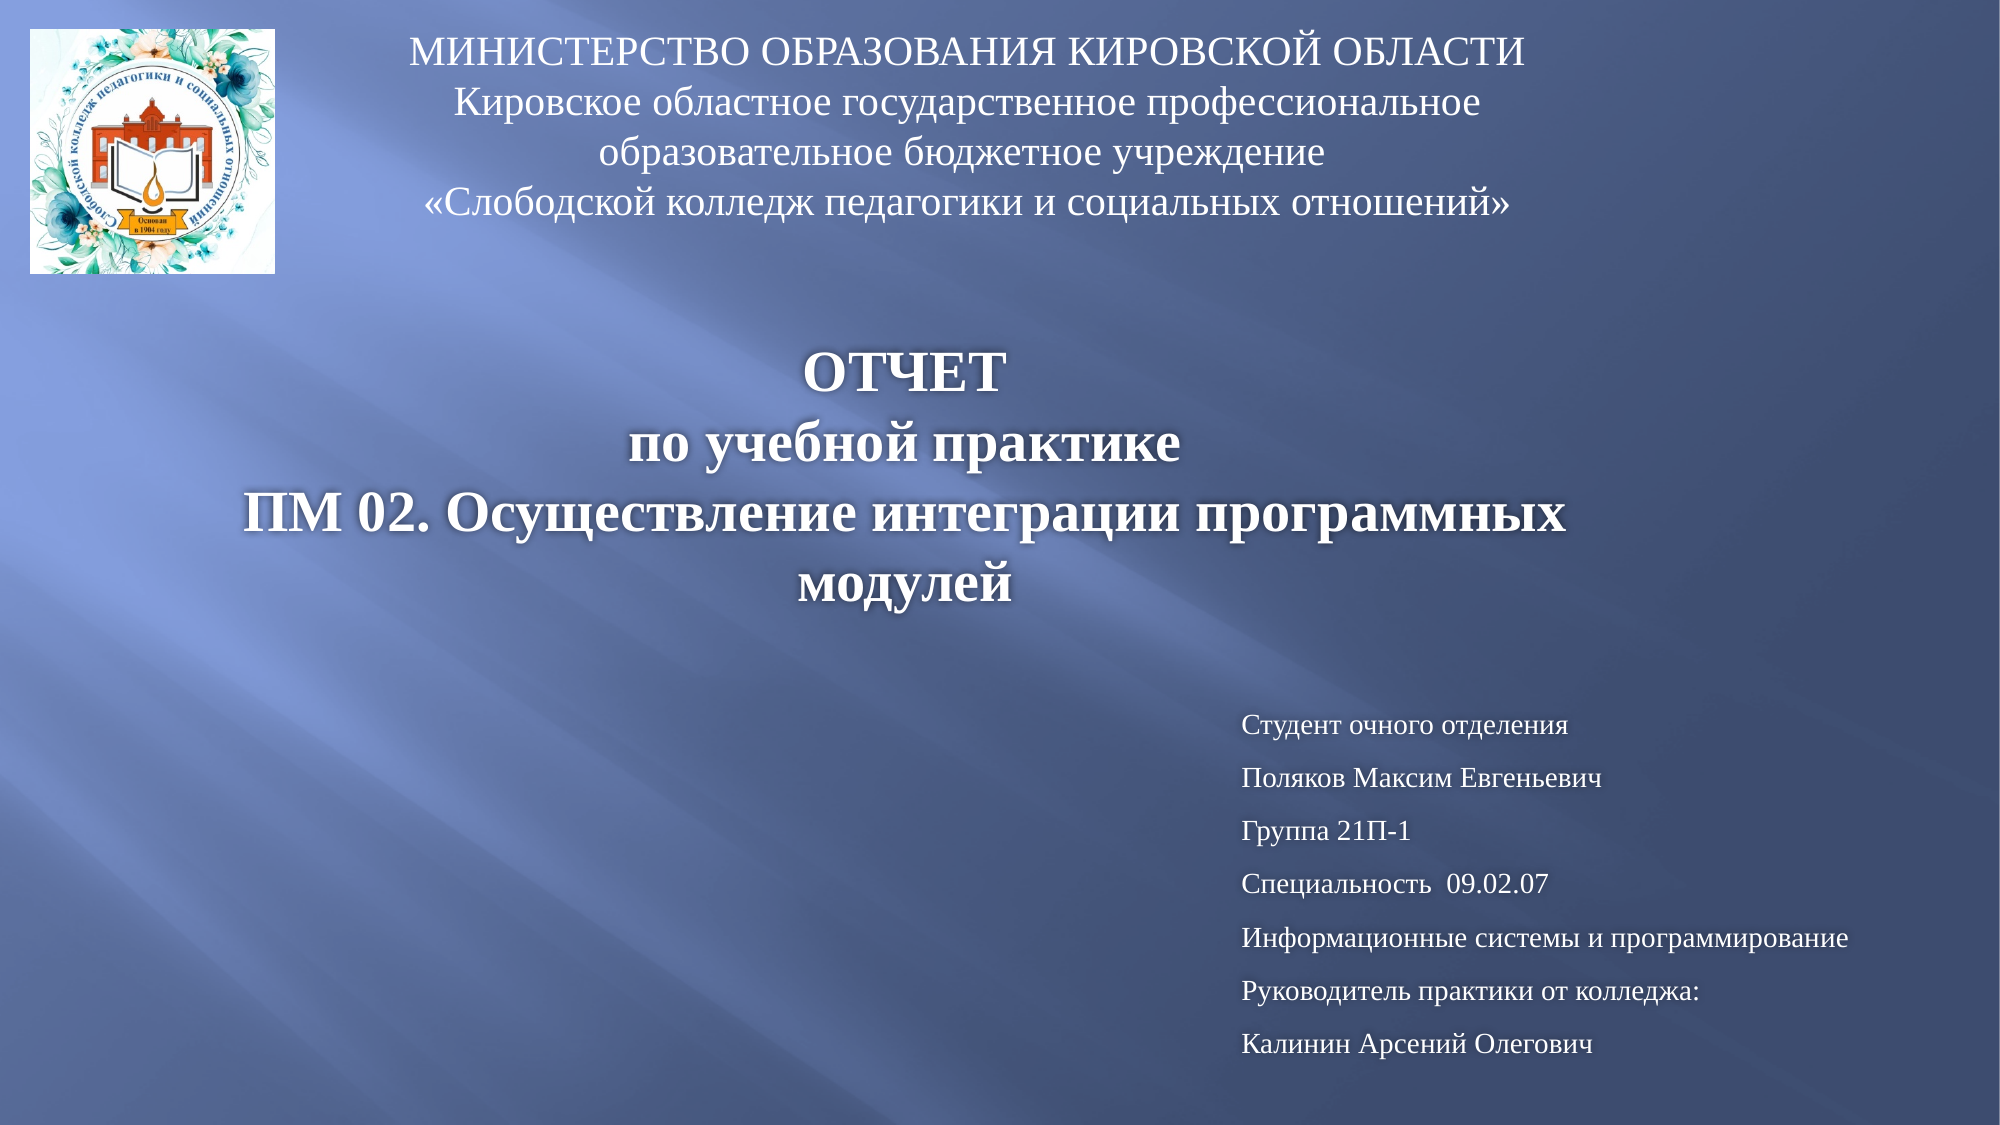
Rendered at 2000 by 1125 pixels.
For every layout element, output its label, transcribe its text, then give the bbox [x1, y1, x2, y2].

text_box Студент очного отделения Поляков Максим Евгеньевич Группа 21П-1 Специальность 09.02.07 Информационные системы и программирование Руководитель практики от колледжа: Калинин Арсений Олегович [709, 697, 2000, 1106]
text_box МИНИСТЕРСТВО ОБРАЗОВАНИЯ КИРОВСКОЙ ОБЛАСТИ Кировское областное государственное профессиональное образовательное бюджетное учреждение «Слободской колледж педагогики и социальных отношений» [386, 16, 1548, 209]
text_box ОТЧЕТ по учебной практике ПМ 02. Осуществление интеграции программных модулей [181, 216, 1629, 691]
picture [0, 0, 2000, 1125]
